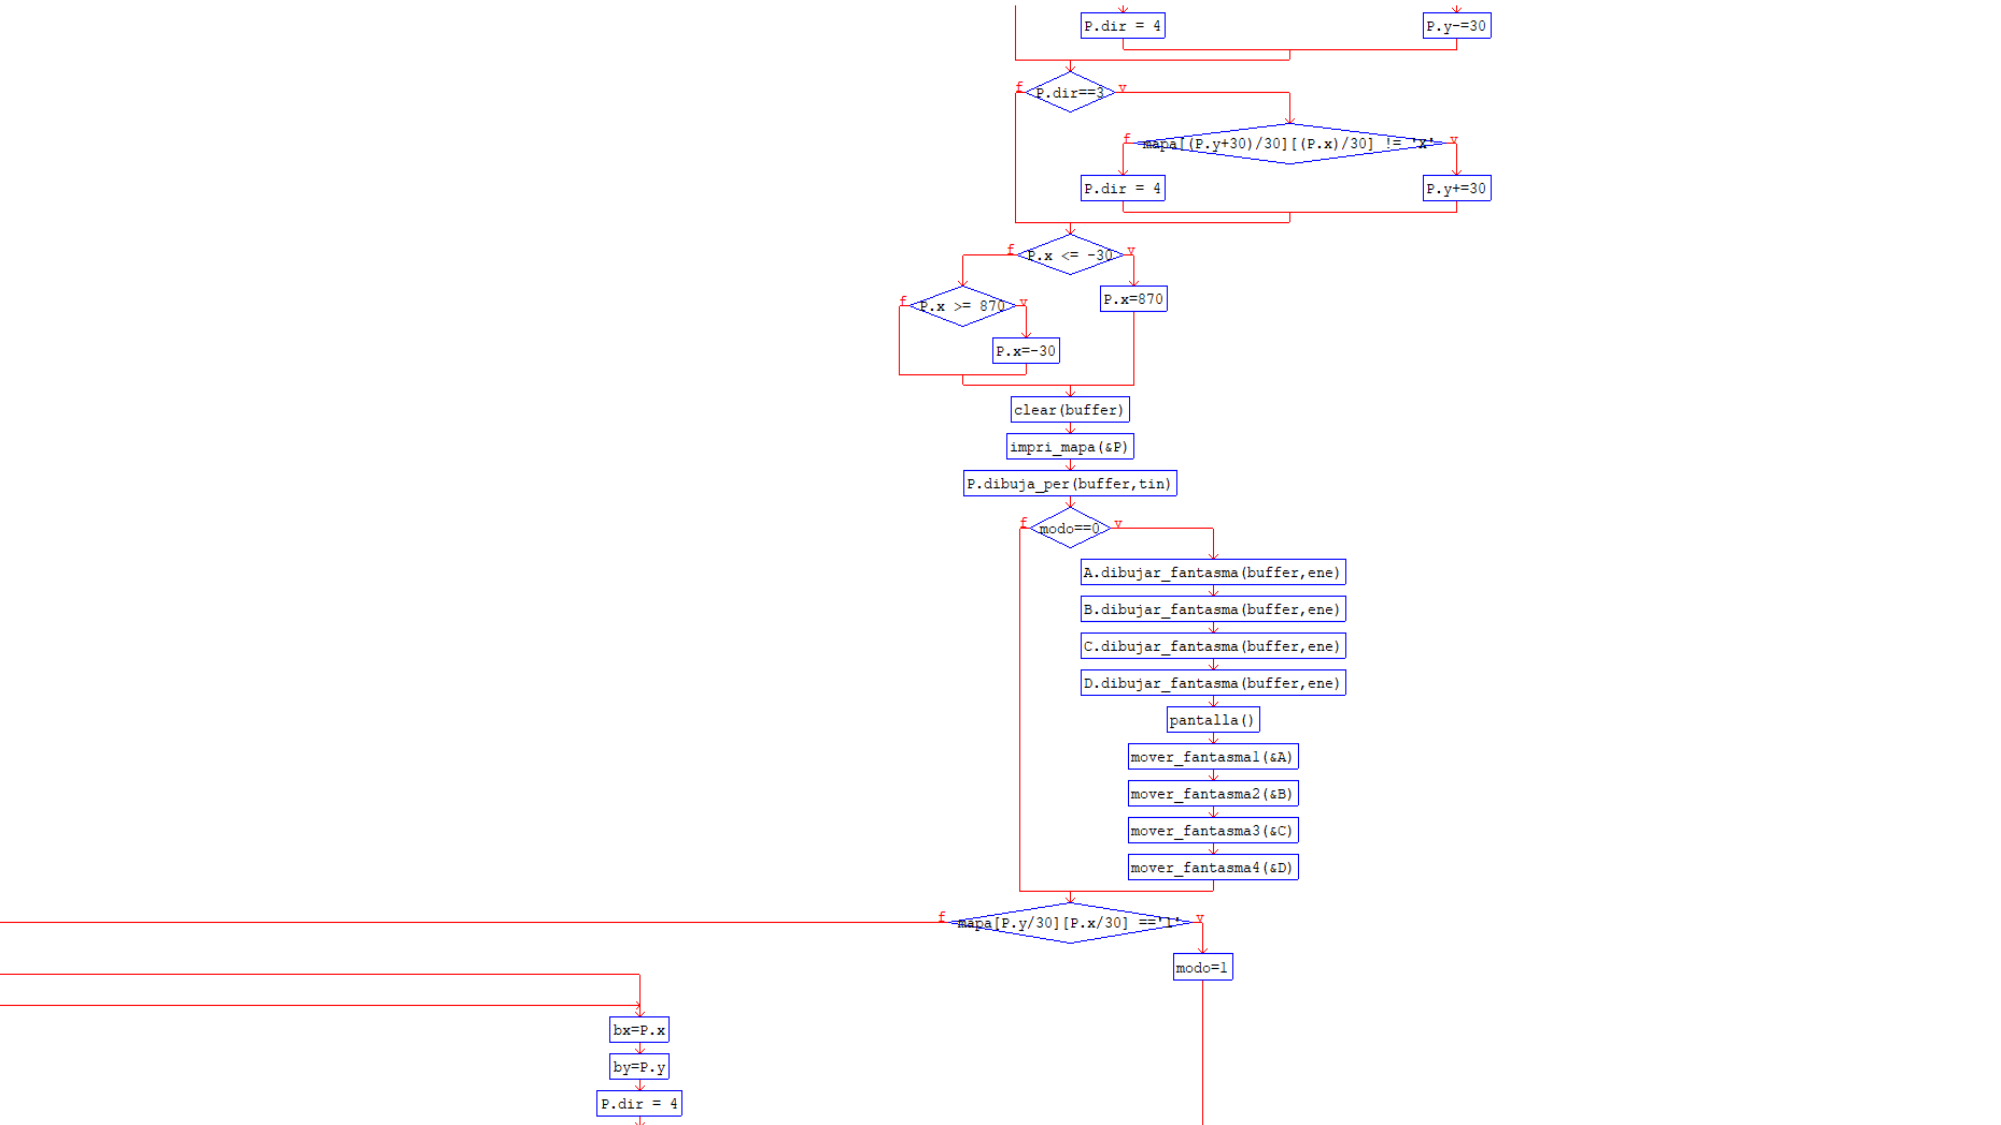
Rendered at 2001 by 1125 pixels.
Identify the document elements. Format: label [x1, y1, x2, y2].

list [0, 0, 2000, 1125]
